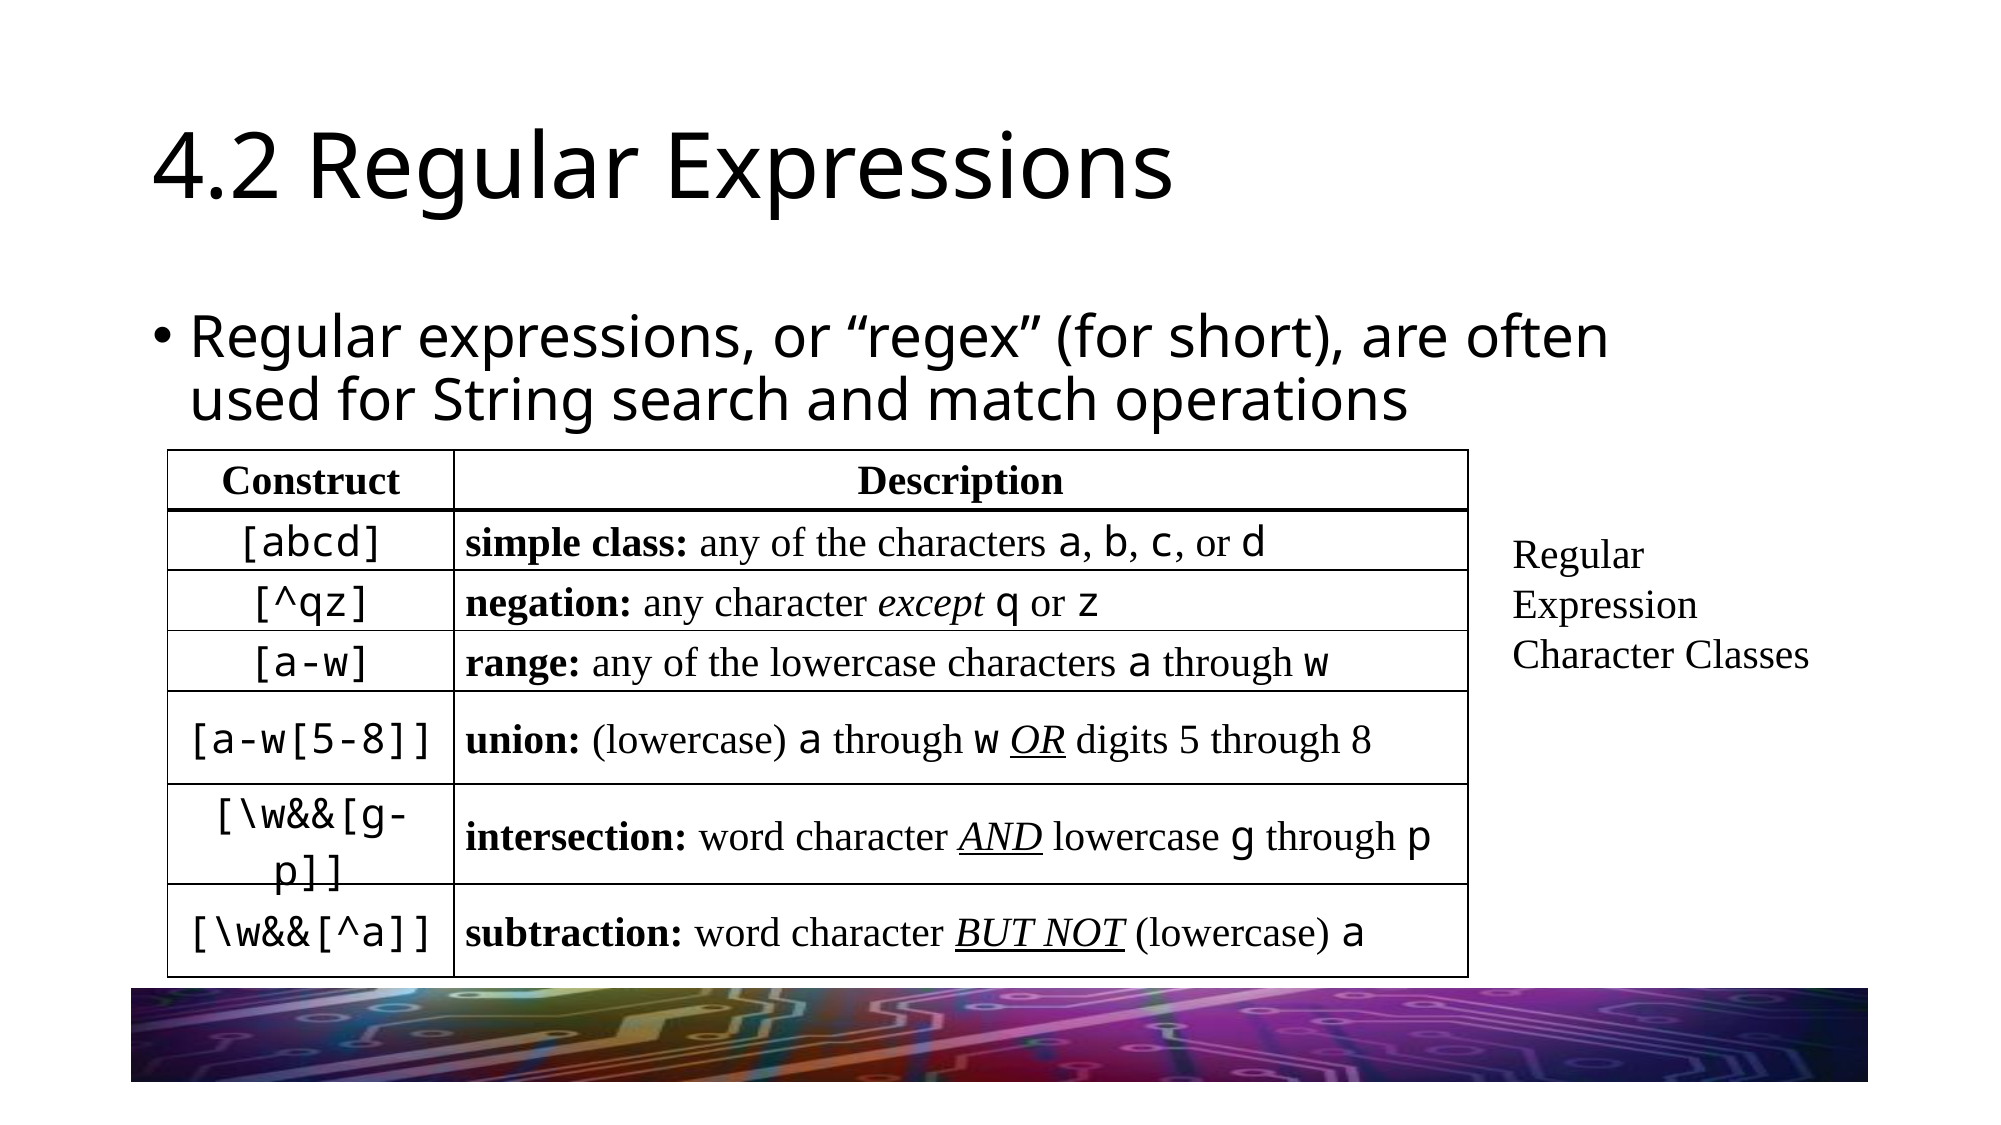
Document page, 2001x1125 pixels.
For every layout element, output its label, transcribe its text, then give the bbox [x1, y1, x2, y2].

table_cell [\w&&[g-p]] [168, 785, 453, 883]
table_header Description [455, 451, 1467, 508]
table_cell intersection: word character AND lowercase g through p [455, 785, 1467, 883]
table_cell union: (lowercase) a through w OR digits 5 through 8 [455, 692, 1467, 783]
text_box Regular Expression Character Classes [1497, 519, 1833, 684]
table_cell [abcd] [168, 512, 453, 569]
table_cell range: any of the lowercase characters a through w [455, 631, 1467, 690]
picture [131, 988, 1869, 1083]
table_cell [\w&&[^a]] [168, 885, 453, 976]
table_cell subtraction: word character BUT NOT (lowercase) a [455, 885, 1467, 976]
table_cell [a-w] [168, 631, 453, 690]
table_cell [a-w[5-8]] [168, 692, 453, 783]
list Regular expressions, or “regex” (for short), are often used for String search and match operations [137, 299, 1770, 459]
table_cell simple class: any of the characters a, b, c, or d [455, 512, 1467, 569]
title 4.2 Regular Expressions [137, 59, 1863, 278]
table_cell [^qz] [168, 571, 453, 630]
table_cell negation: any character except q or z [455, 571, 1467, 630]
table_header Construct [168, 451, 453, 508]
